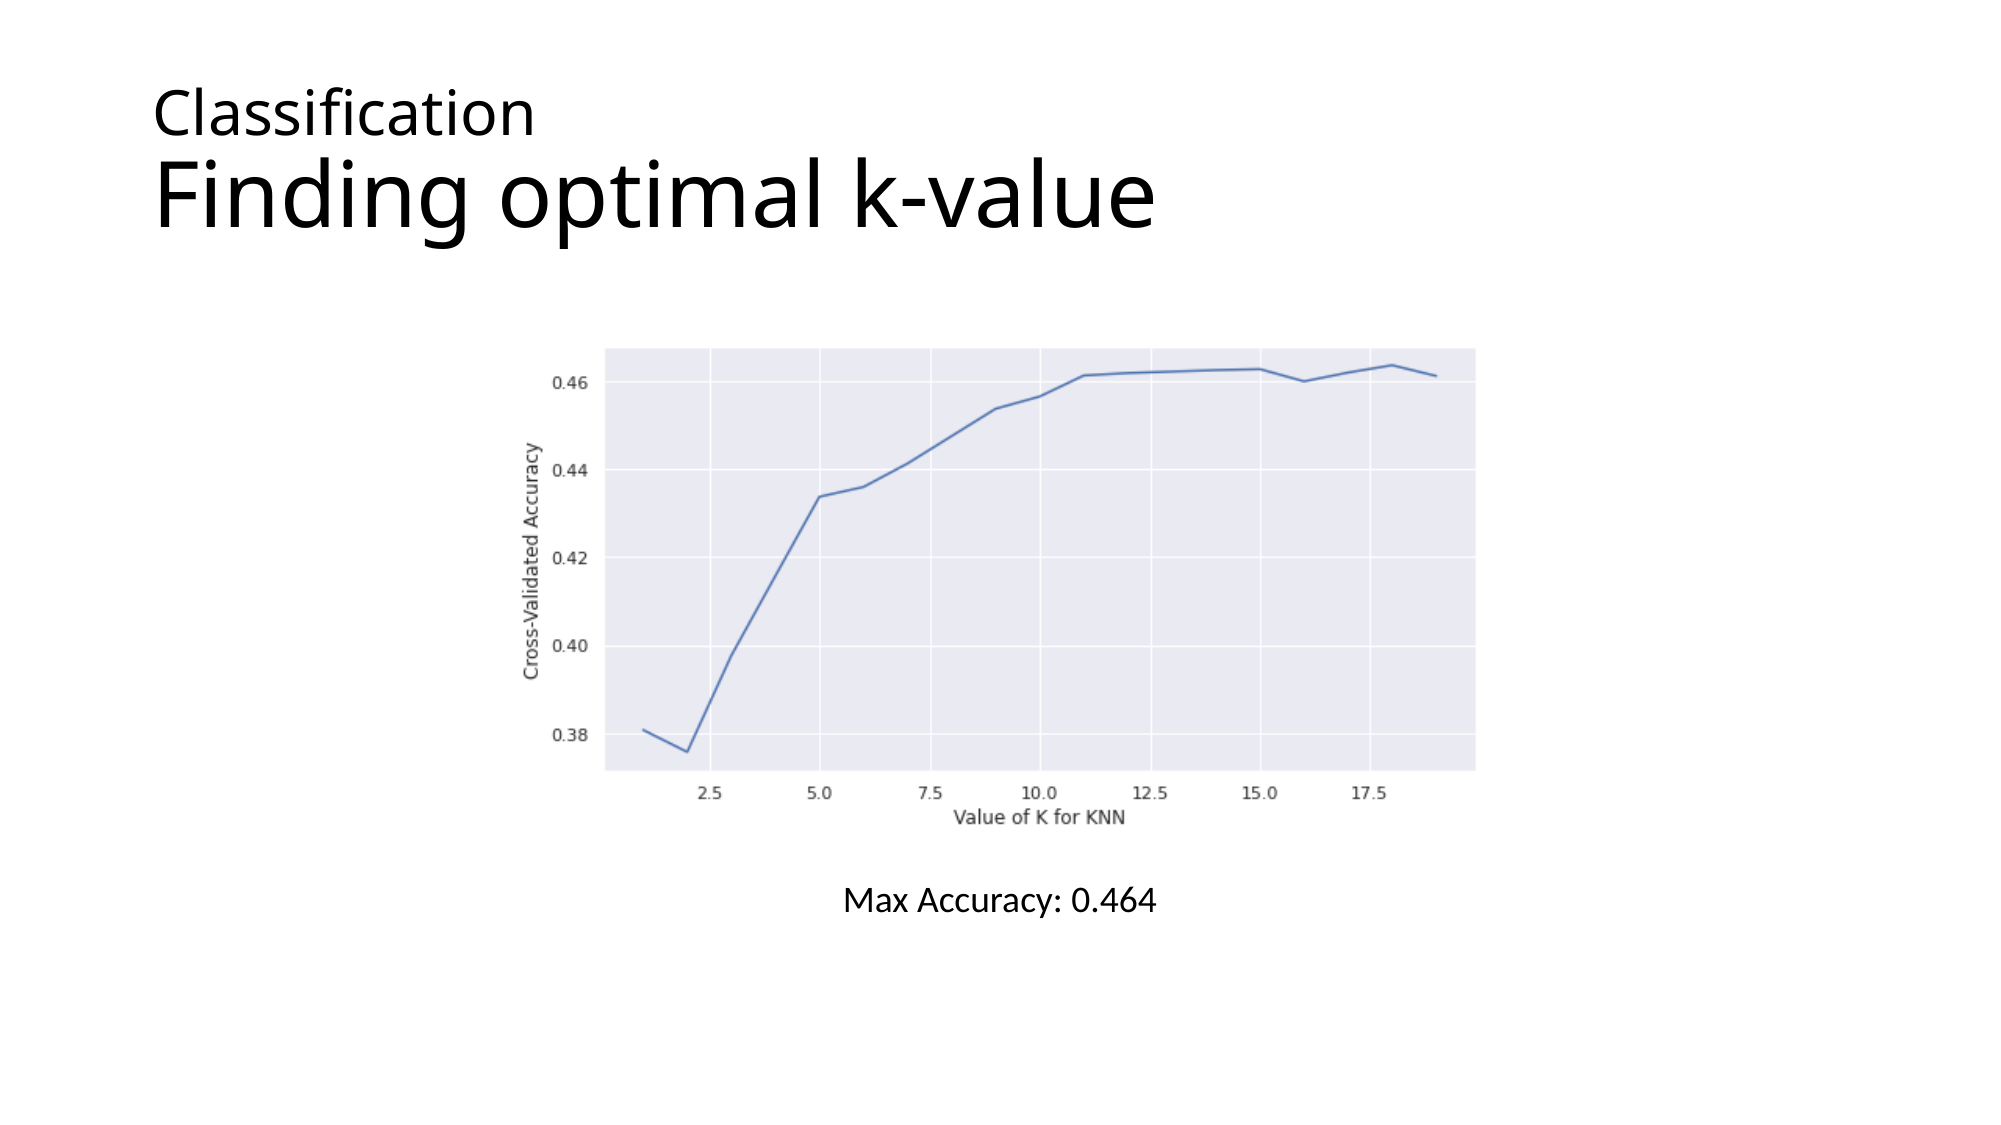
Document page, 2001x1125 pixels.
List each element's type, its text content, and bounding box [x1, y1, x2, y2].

text_box Max Accuracy: 0.464 [828, 867, 1172, 928]
picture [513, 336, 1487, 840]
title Classification Finding optimal k-value [137, 51, 1863, 278]
